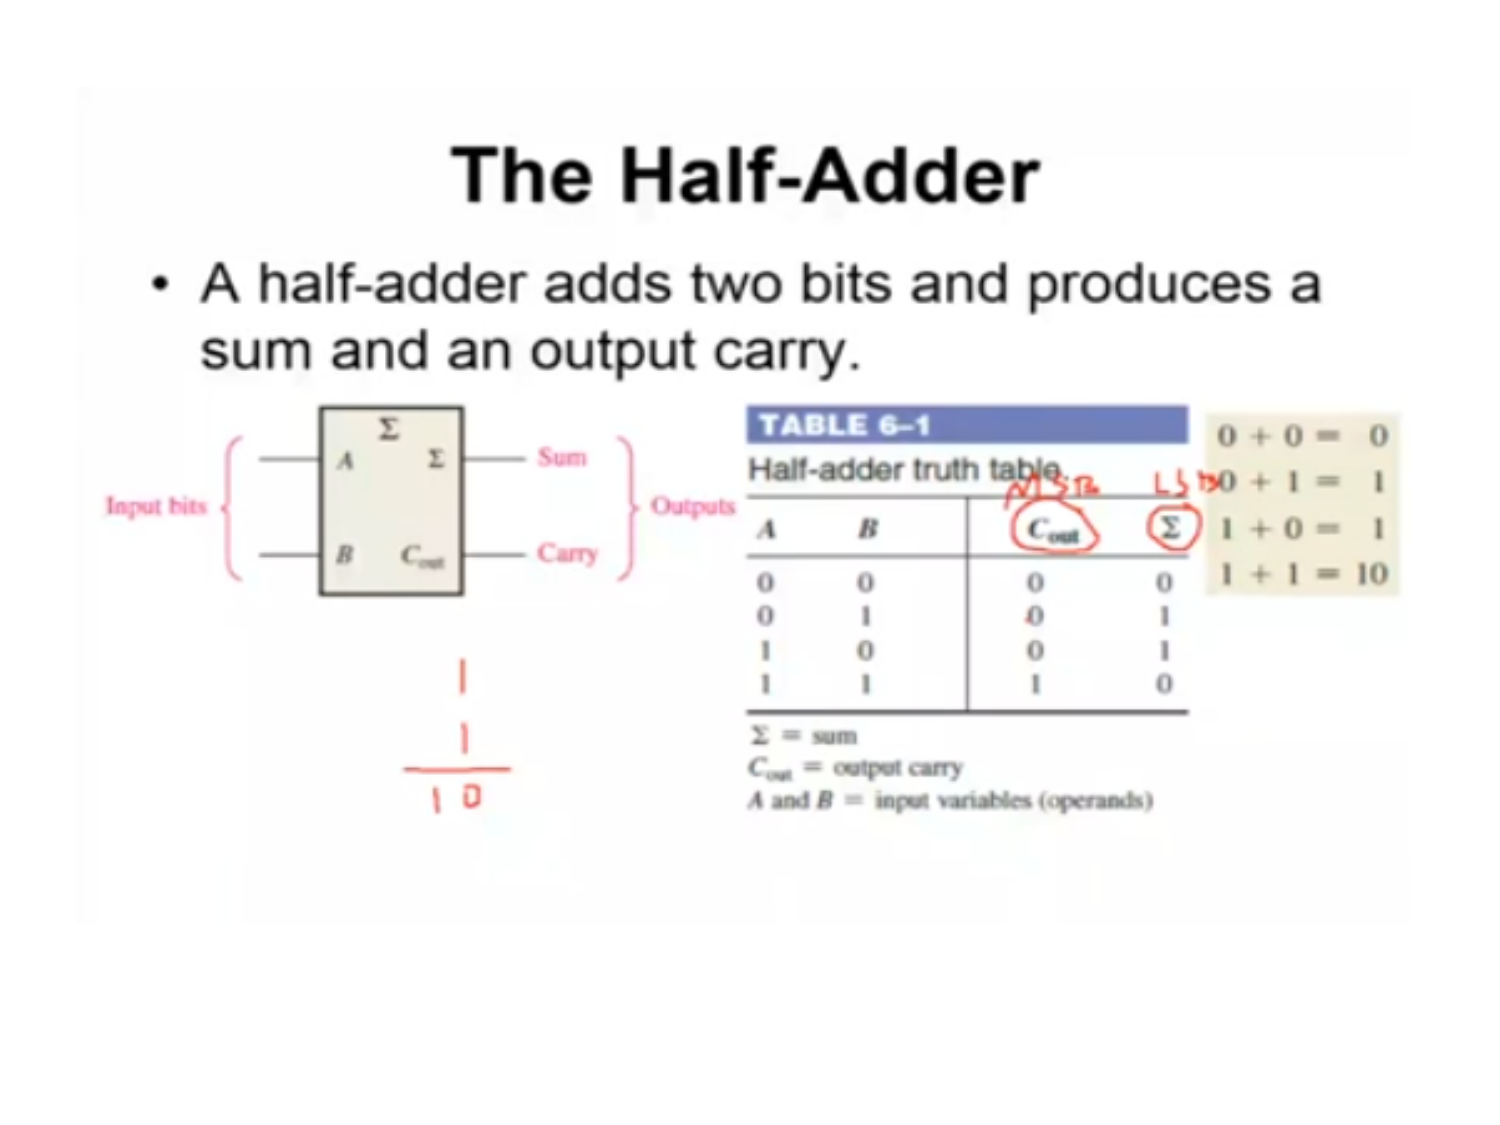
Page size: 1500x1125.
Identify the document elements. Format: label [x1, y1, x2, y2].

list [74, 87, 1413, 926]
